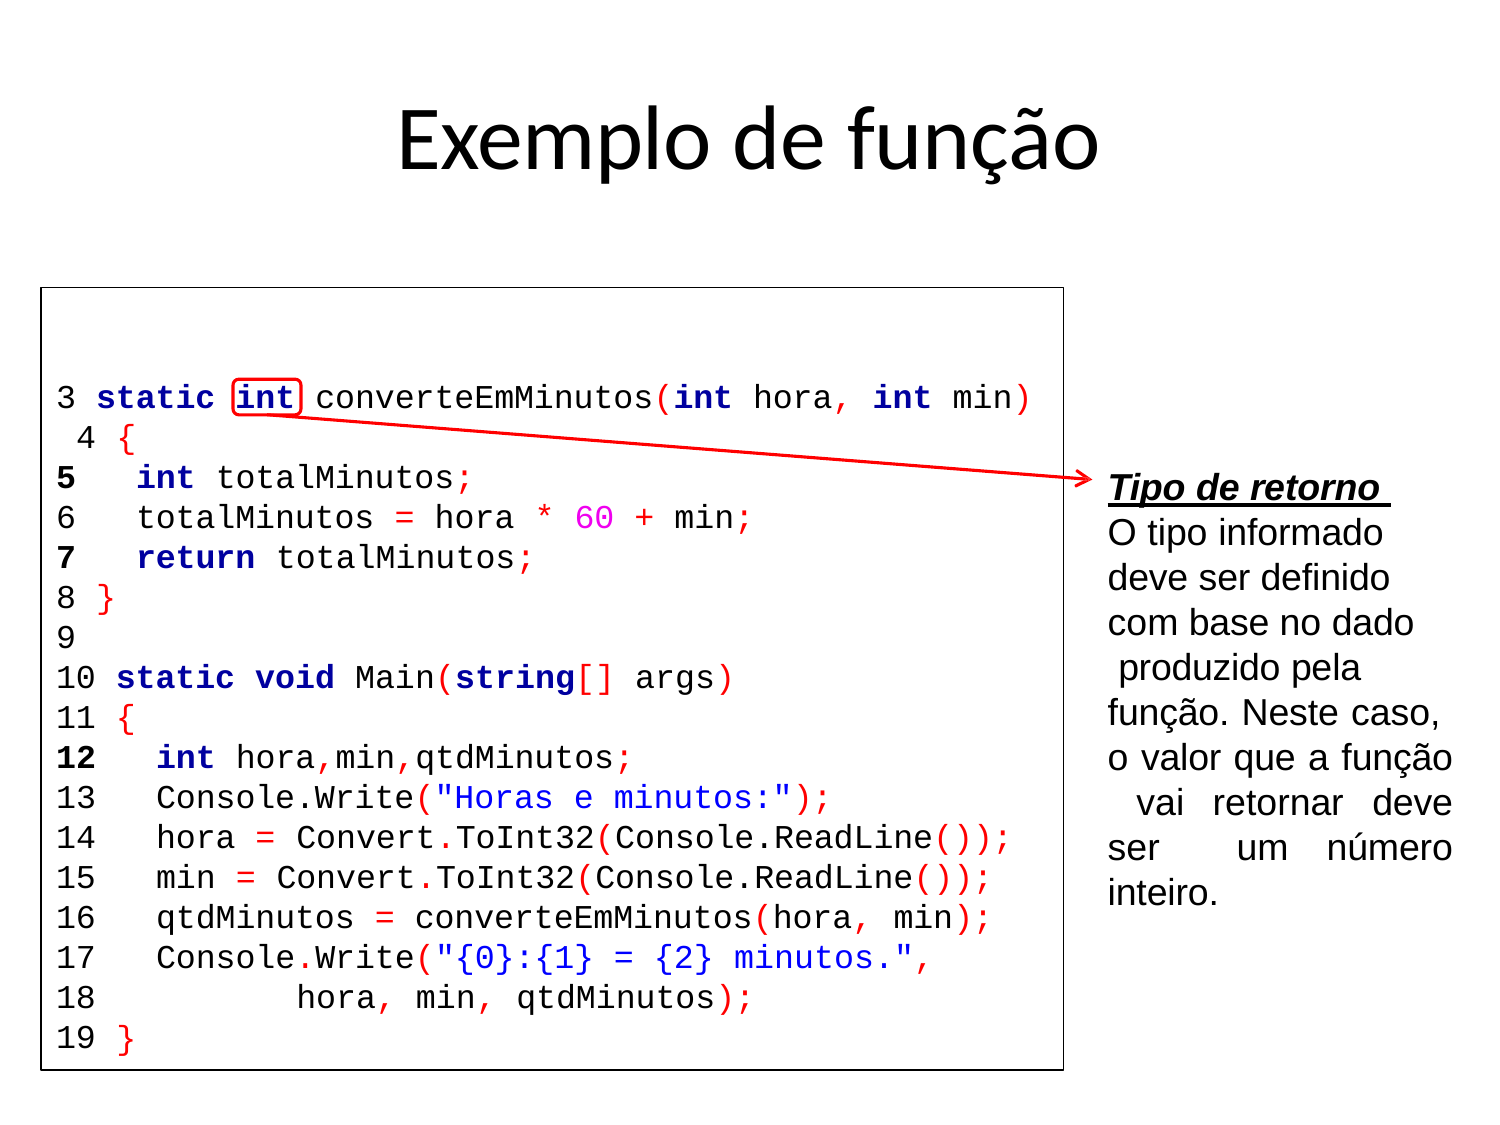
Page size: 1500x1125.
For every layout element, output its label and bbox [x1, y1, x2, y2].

text_box [1105, 460, 1454, 914]
title [393, 75, 1107, 266]
text_box [41, 287, 1093, 1071]
